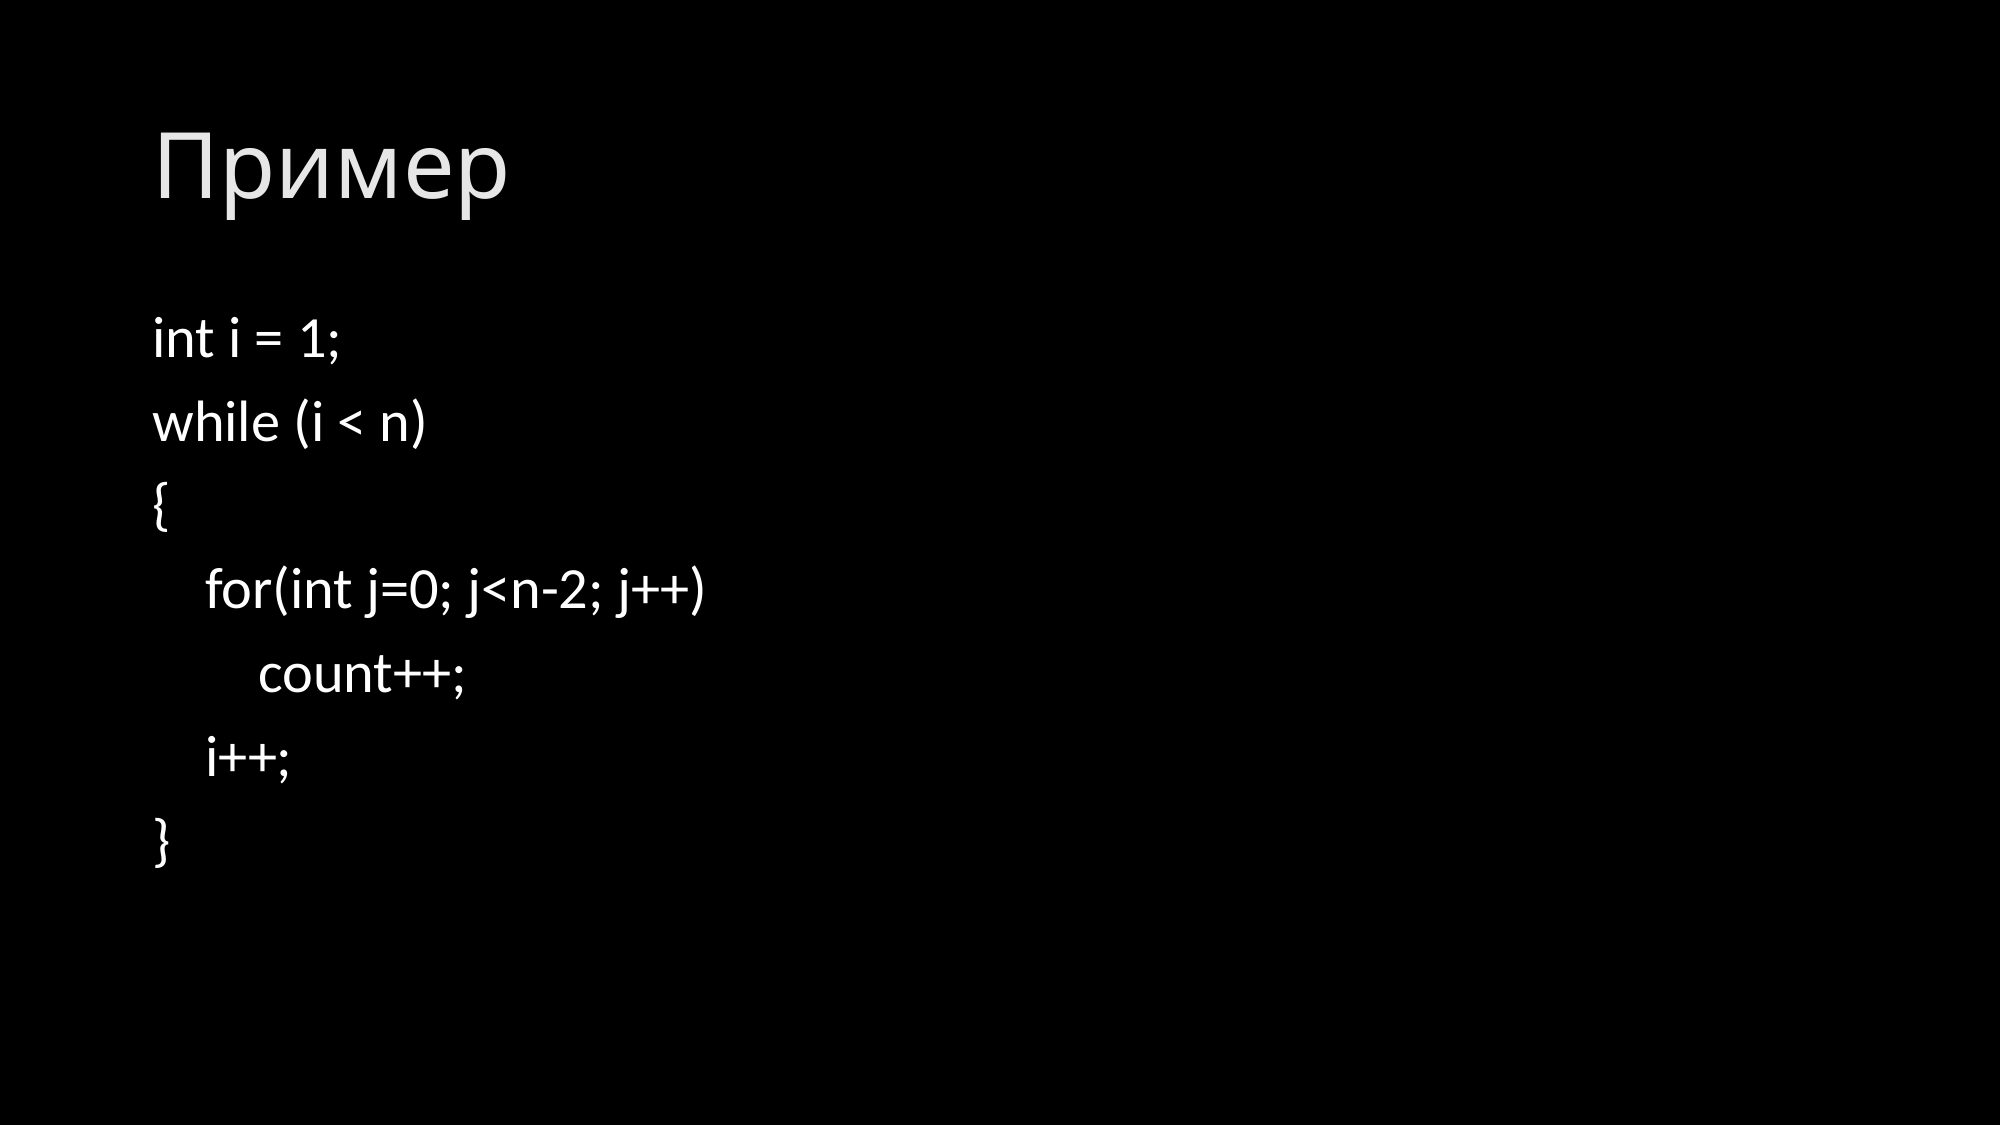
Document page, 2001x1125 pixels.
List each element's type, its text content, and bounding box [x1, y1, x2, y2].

list int i = 1; while (i < n) { for(int j=0; j<n-2; j++) count++; i++; } [137, 299, 1863, 1014]
title Пример [137, 59, 1863, 278]
